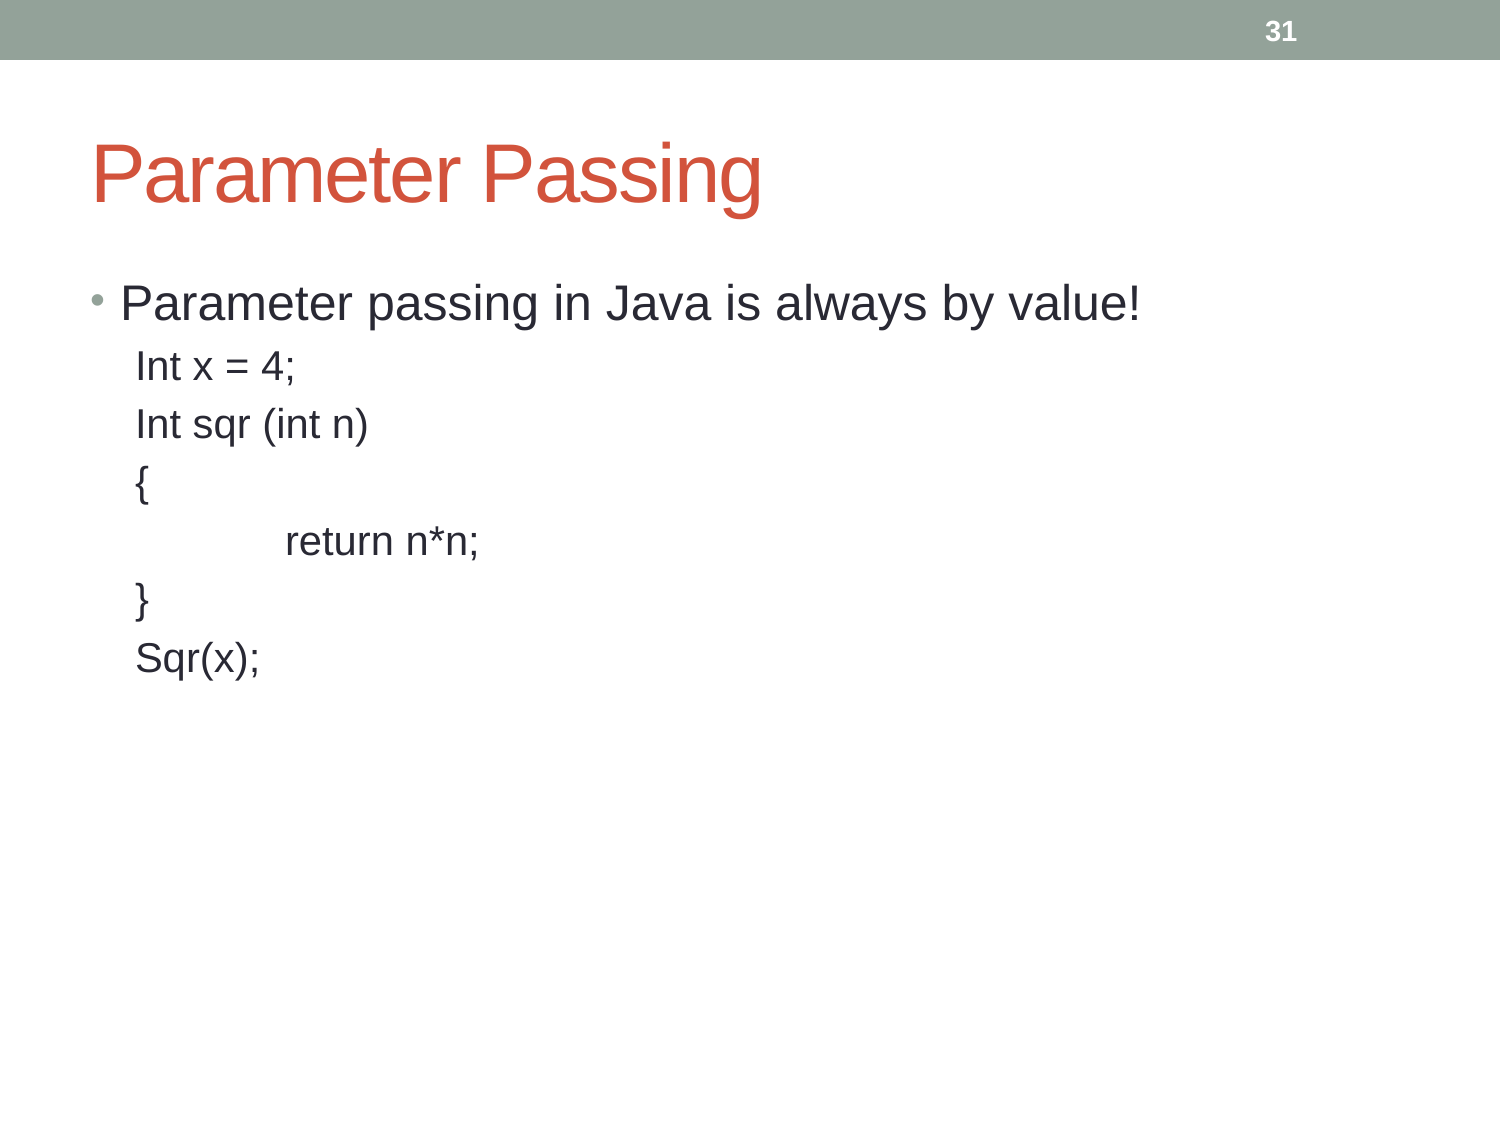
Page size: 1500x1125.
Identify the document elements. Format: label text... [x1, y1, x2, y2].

list Parameter passing in Java is always by value! Int x = 4; Int sqr (int n) { return n*n; } Sqr(x); [75, 262, 1425, 1063]
title Parameter Passing [75, 87, 1425, 250]
slide_number 31 [1250, 3, 1425, 57]
